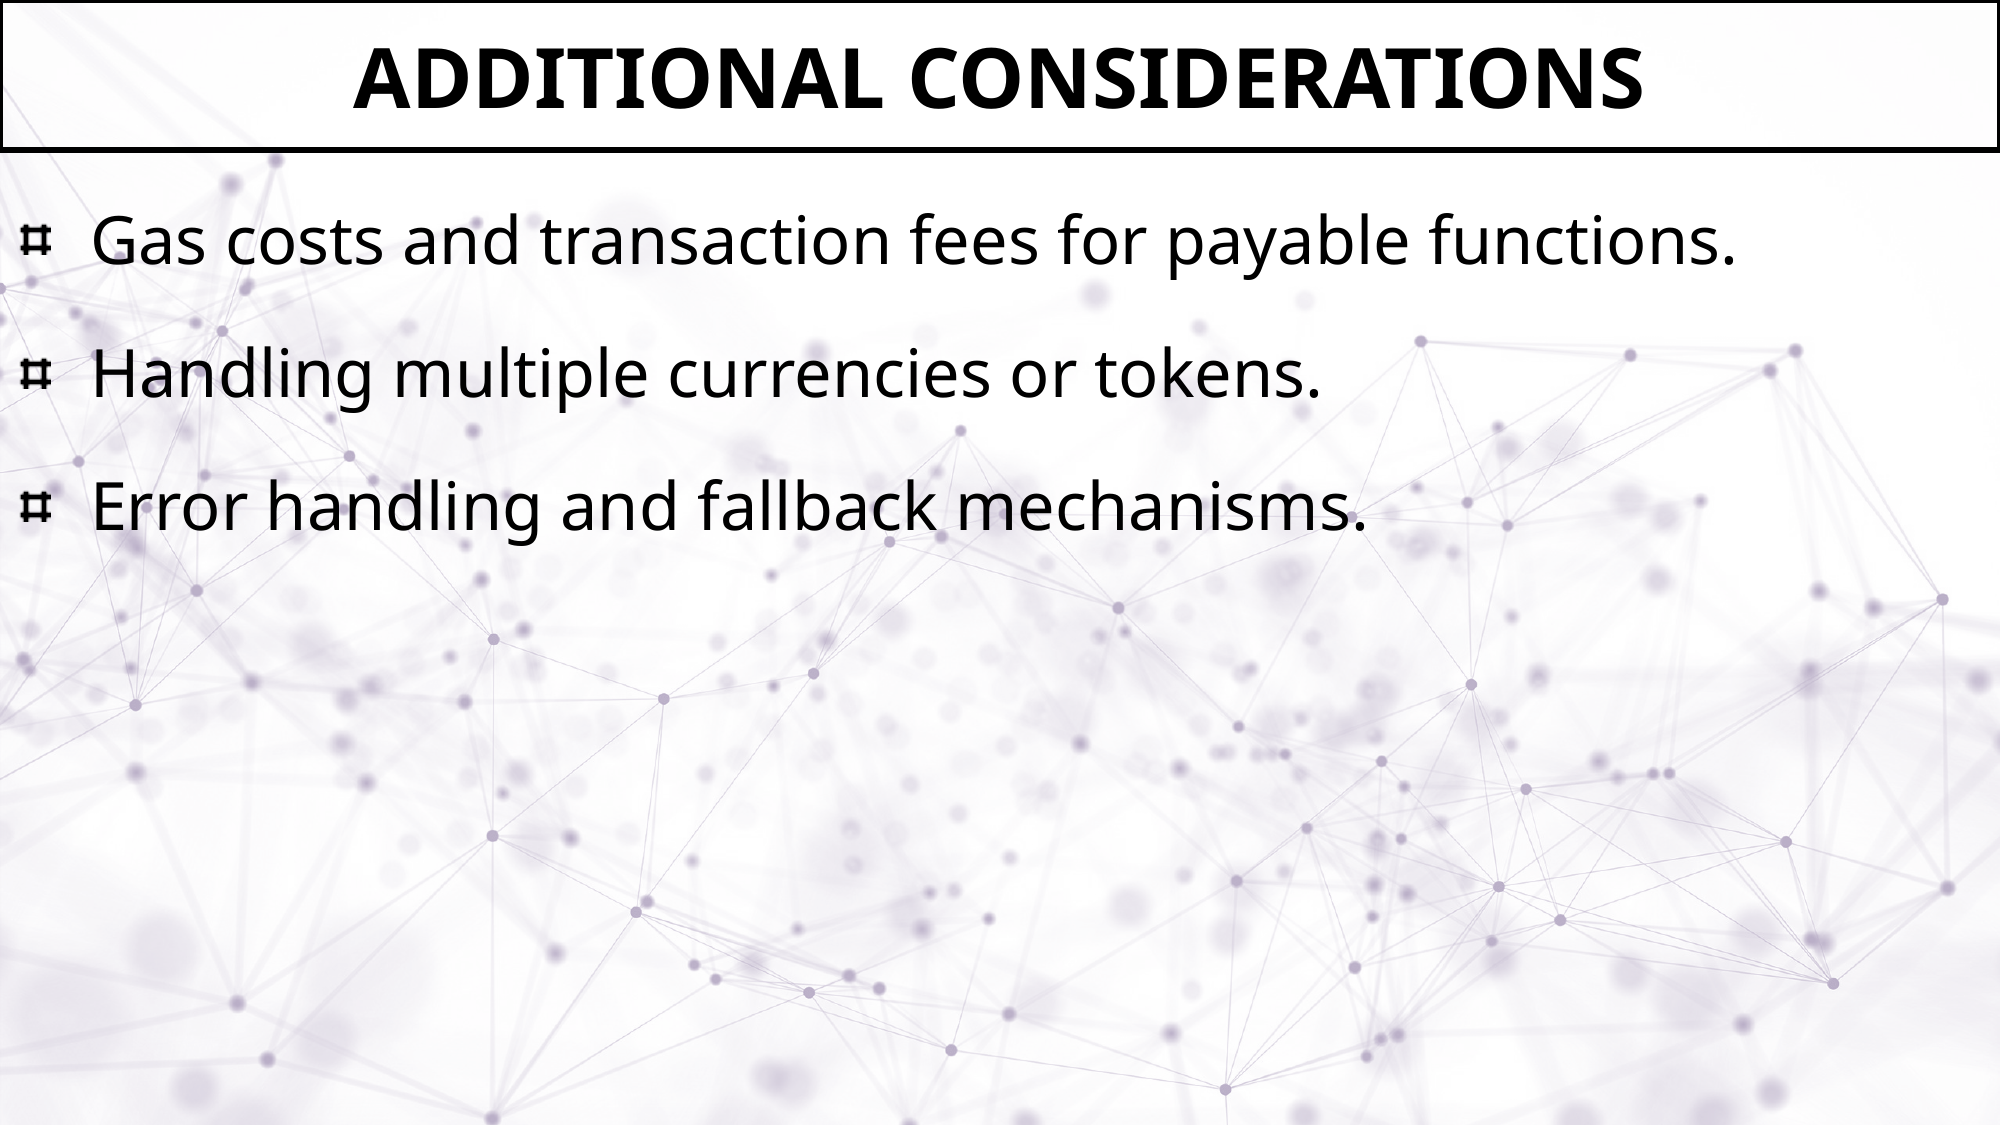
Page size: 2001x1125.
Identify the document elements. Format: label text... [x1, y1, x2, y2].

picture [15, 219, 51, 255]
title Additional Considerations [0, 0, 2000, 150]
list Gas costs and transaction fees for payable functions. Handling multiple currencies or tokens. Error handling and fallback mechanisms. [0, 150, 2000, 1125]
picture [15, 486, 51, 522]
picture [15, 353, 51, 389]
